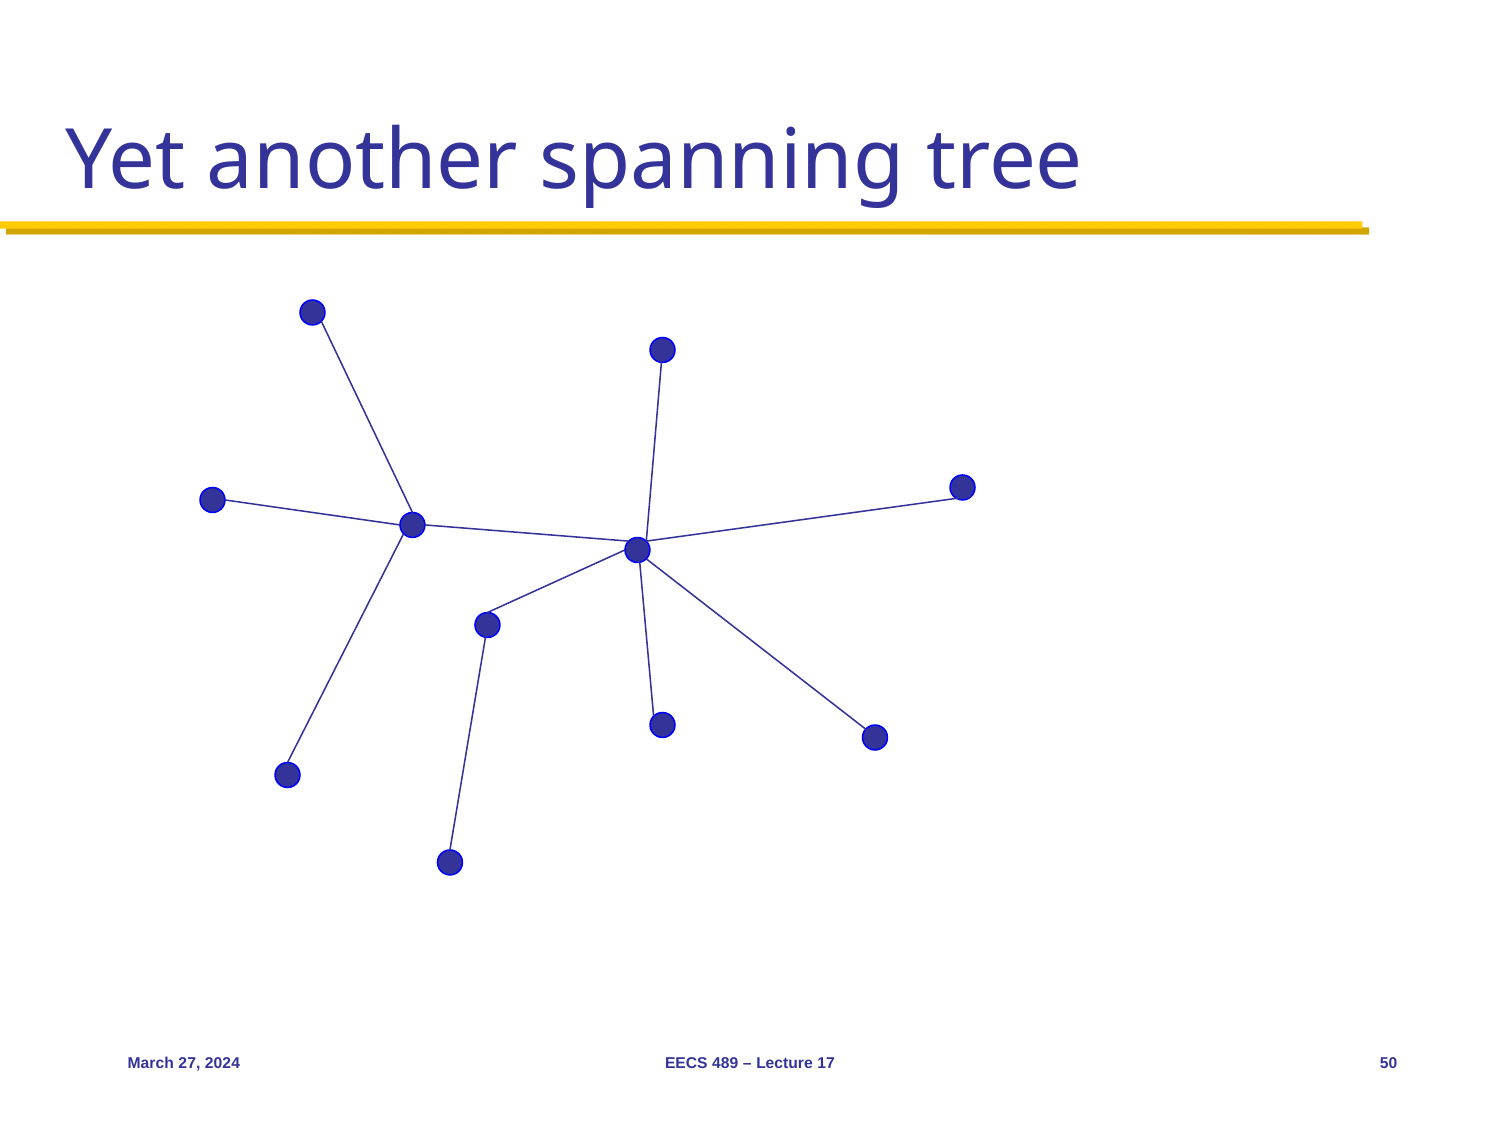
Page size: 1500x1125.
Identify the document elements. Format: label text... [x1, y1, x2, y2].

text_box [320, 321, 413, 513]
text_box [637, 537, 654, 717]
text_box [862, 725, 888, 751]
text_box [646, 496, 972, 542]
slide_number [112, 1024, 426, 1101]
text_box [287, 533, 404, 763]
text_box [402, 513, 425, 538]
title Yet another spanning tree [49, 24, 1451, 213]
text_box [646, 349, 663, 495]
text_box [224, 499, 401, 526]
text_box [449, 624, 488, 851]
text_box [424, 524, 629, 542]
text_box [275, 763, 301, 788]
text_box [300, 299, 325, 325]
text_box [475, 613, 500, 637]
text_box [646, 558, 870, 733]
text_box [487, 549, 626, 613]
text_box [650, 337, 676, 362]
footer EECS 489 – Lecture 17 [512, 1024, 988, 1101]
text_box [200, 487, 225, 513]
text_box [628, 550, 632, 561]
slide_number 50 [1312, 1024, 1413, 1101]
text_box [437, 851, 463, 875]
text_box [950, 474, 976, 496]
